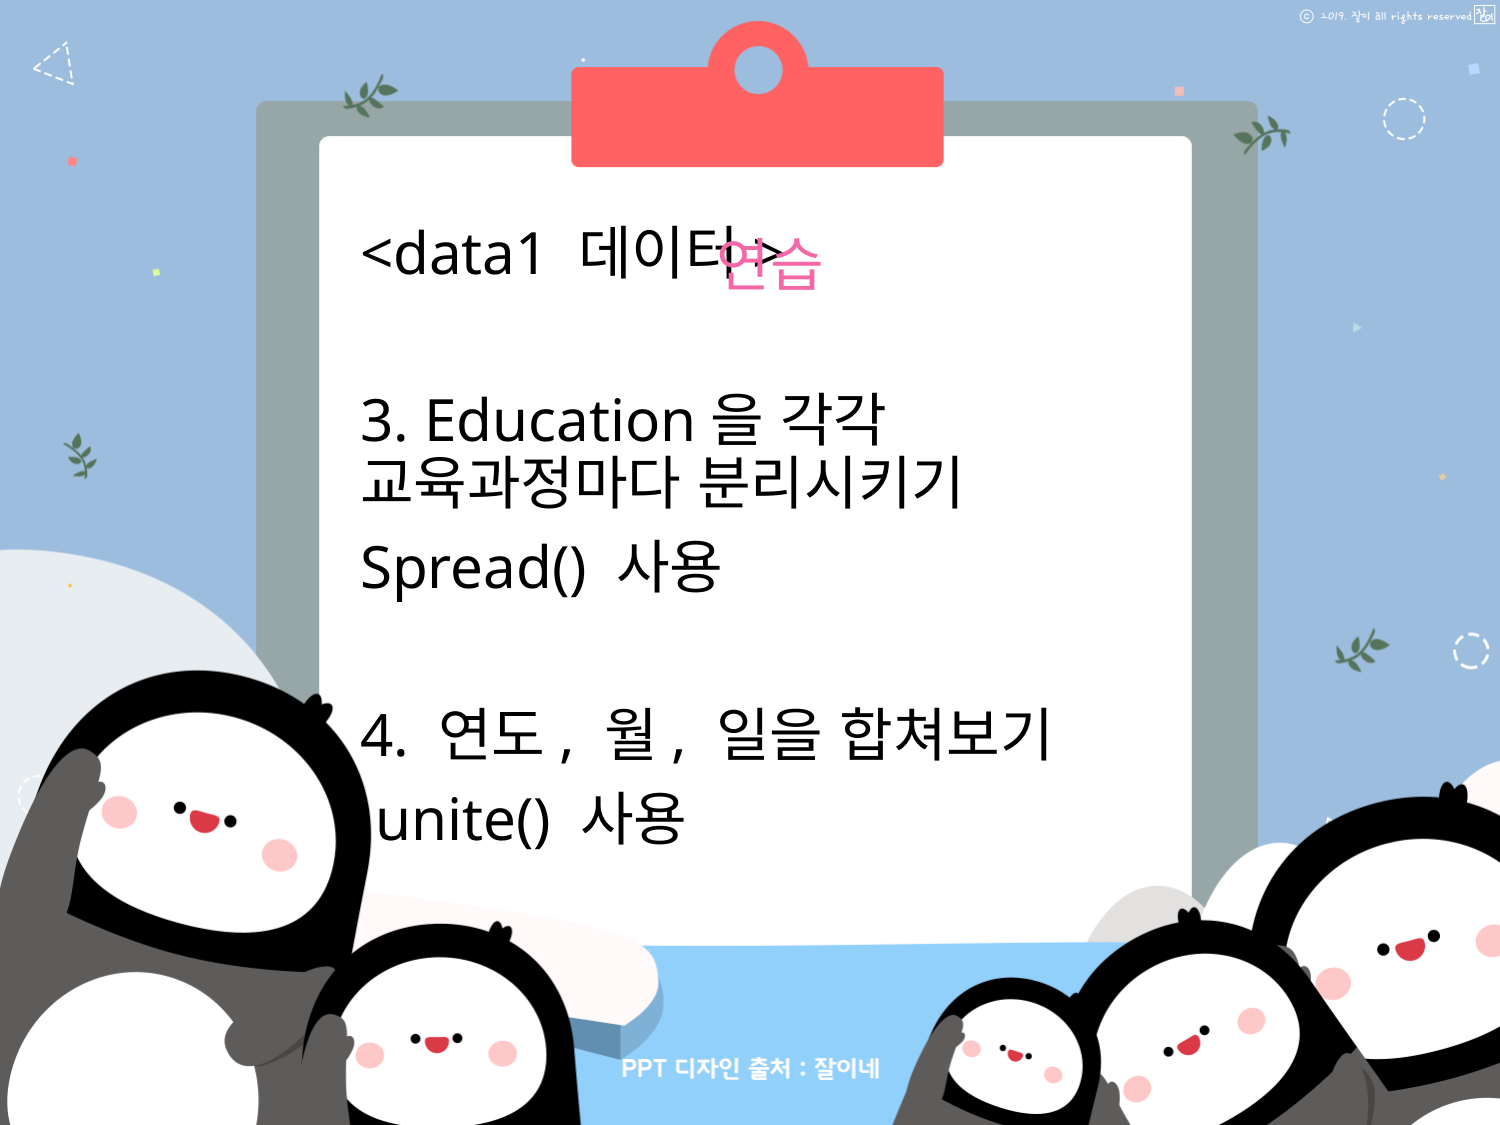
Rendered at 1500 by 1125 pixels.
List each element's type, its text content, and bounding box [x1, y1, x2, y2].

text_box 연습 [701, 185, 1500, 306]
list <data1 데이터> 3. Education을 각각 교육과정마다 분리시키기 Spread() 사용 4. 연도, 월, 일을 합쳐보기 unite() 사용 [345, 216, 1171, 886]
picture [0, 0, 1500, 1125]
